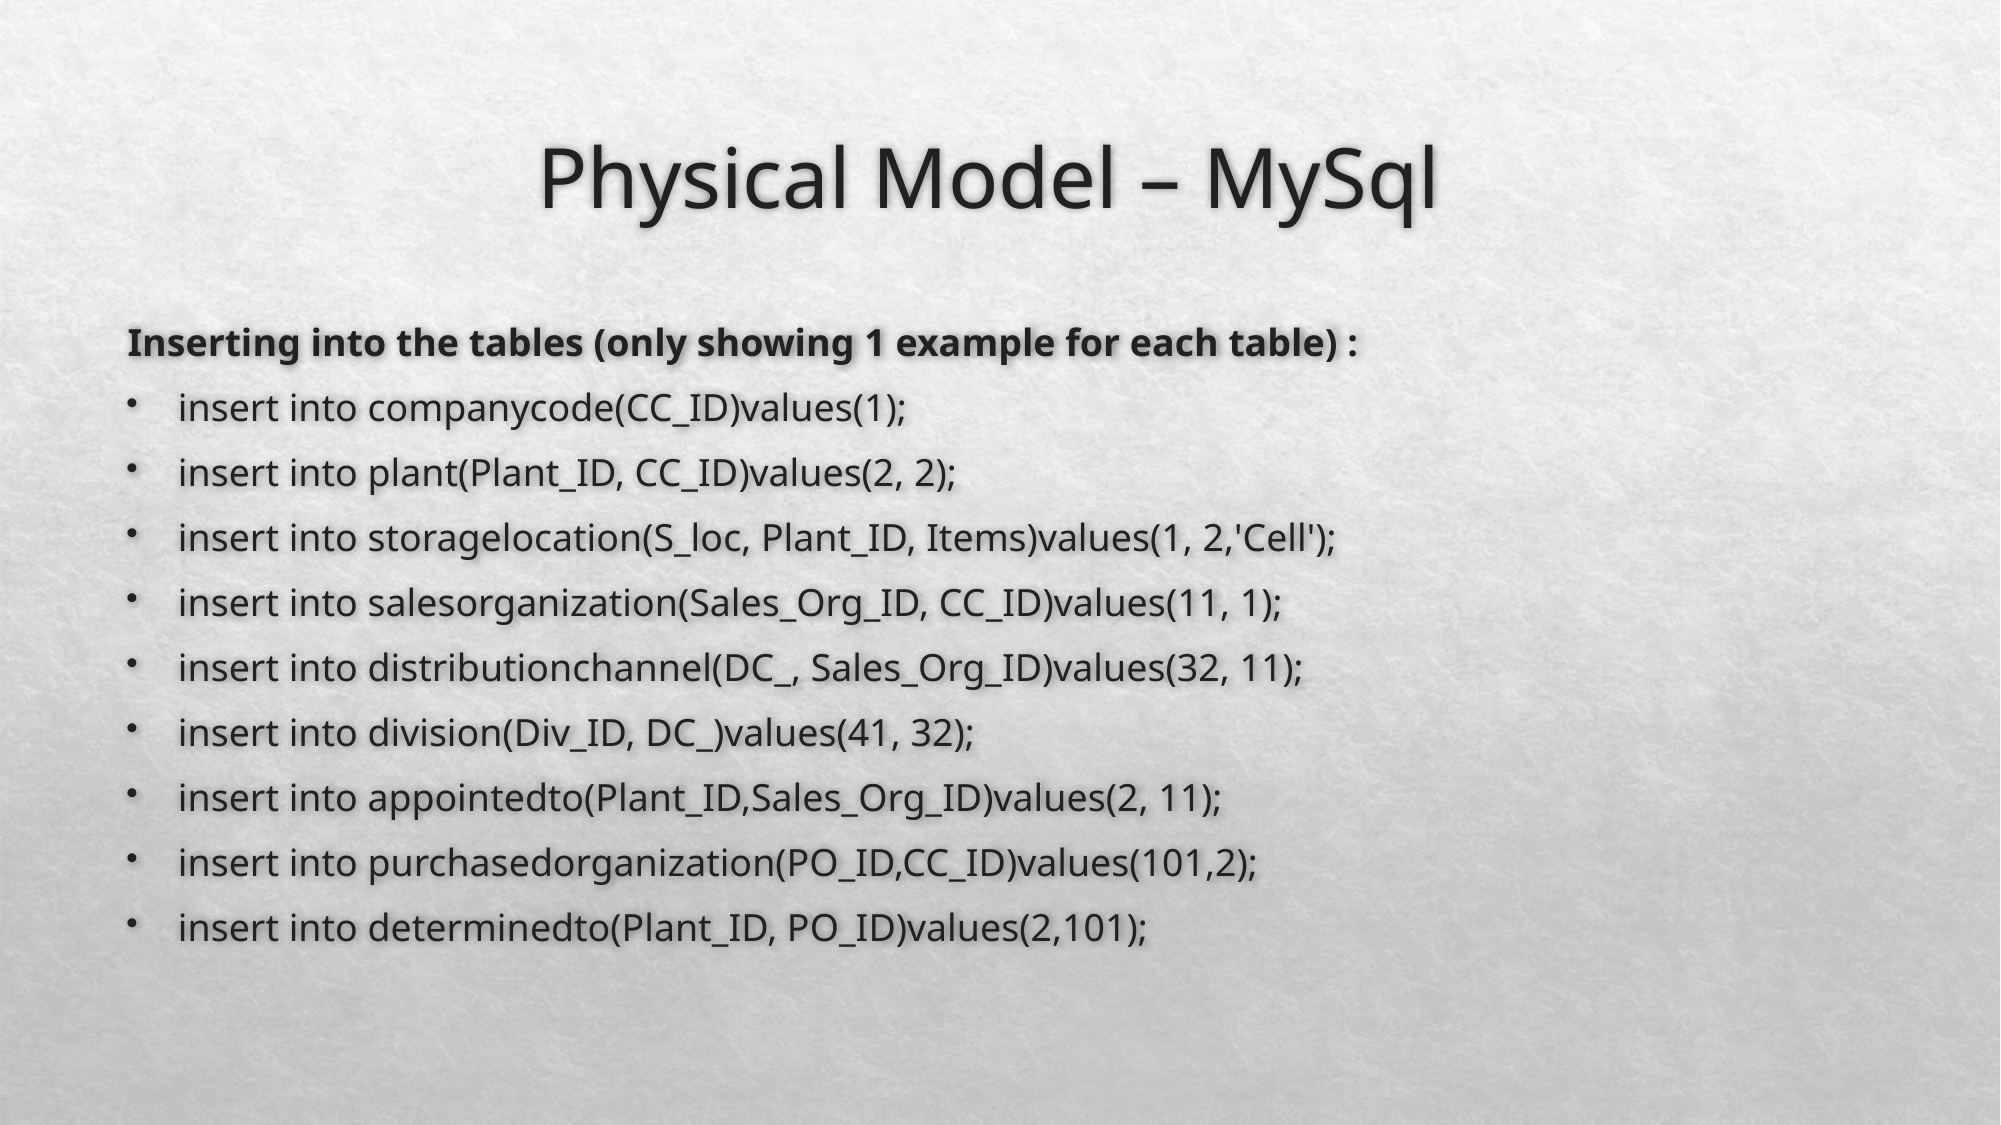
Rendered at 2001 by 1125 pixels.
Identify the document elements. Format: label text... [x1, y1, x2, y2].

list Inserting into the tables (only showing 1 example for each table) : insert into companycode(CC_ID)values(1); insert into plant(Plant_ID, CC_ID)values(2, 2); insert into storagelocation(S_loc, Plant_ID, Items)values(1, 2,'Cell'); insert into salesorganization(Sales_Org_ID, CC_ID)values(11, 1); insert into distributionchannel(DC_, Sales_Org_ID)values(32, 11); insert into division(Div_ID, DC_)values(41, 32); insert into appointedto(Plant_ID,Sales_Org_ID)values(2, 11); insert into purchasedorganization(PO_ID,CC_ID)values(101,2); insert into determinedto(Plant_ID, PO_ID)values(2,101); [106, 311, 1806, 1071]
title Physical Model – MySql [150, 95, 1850, 255]
